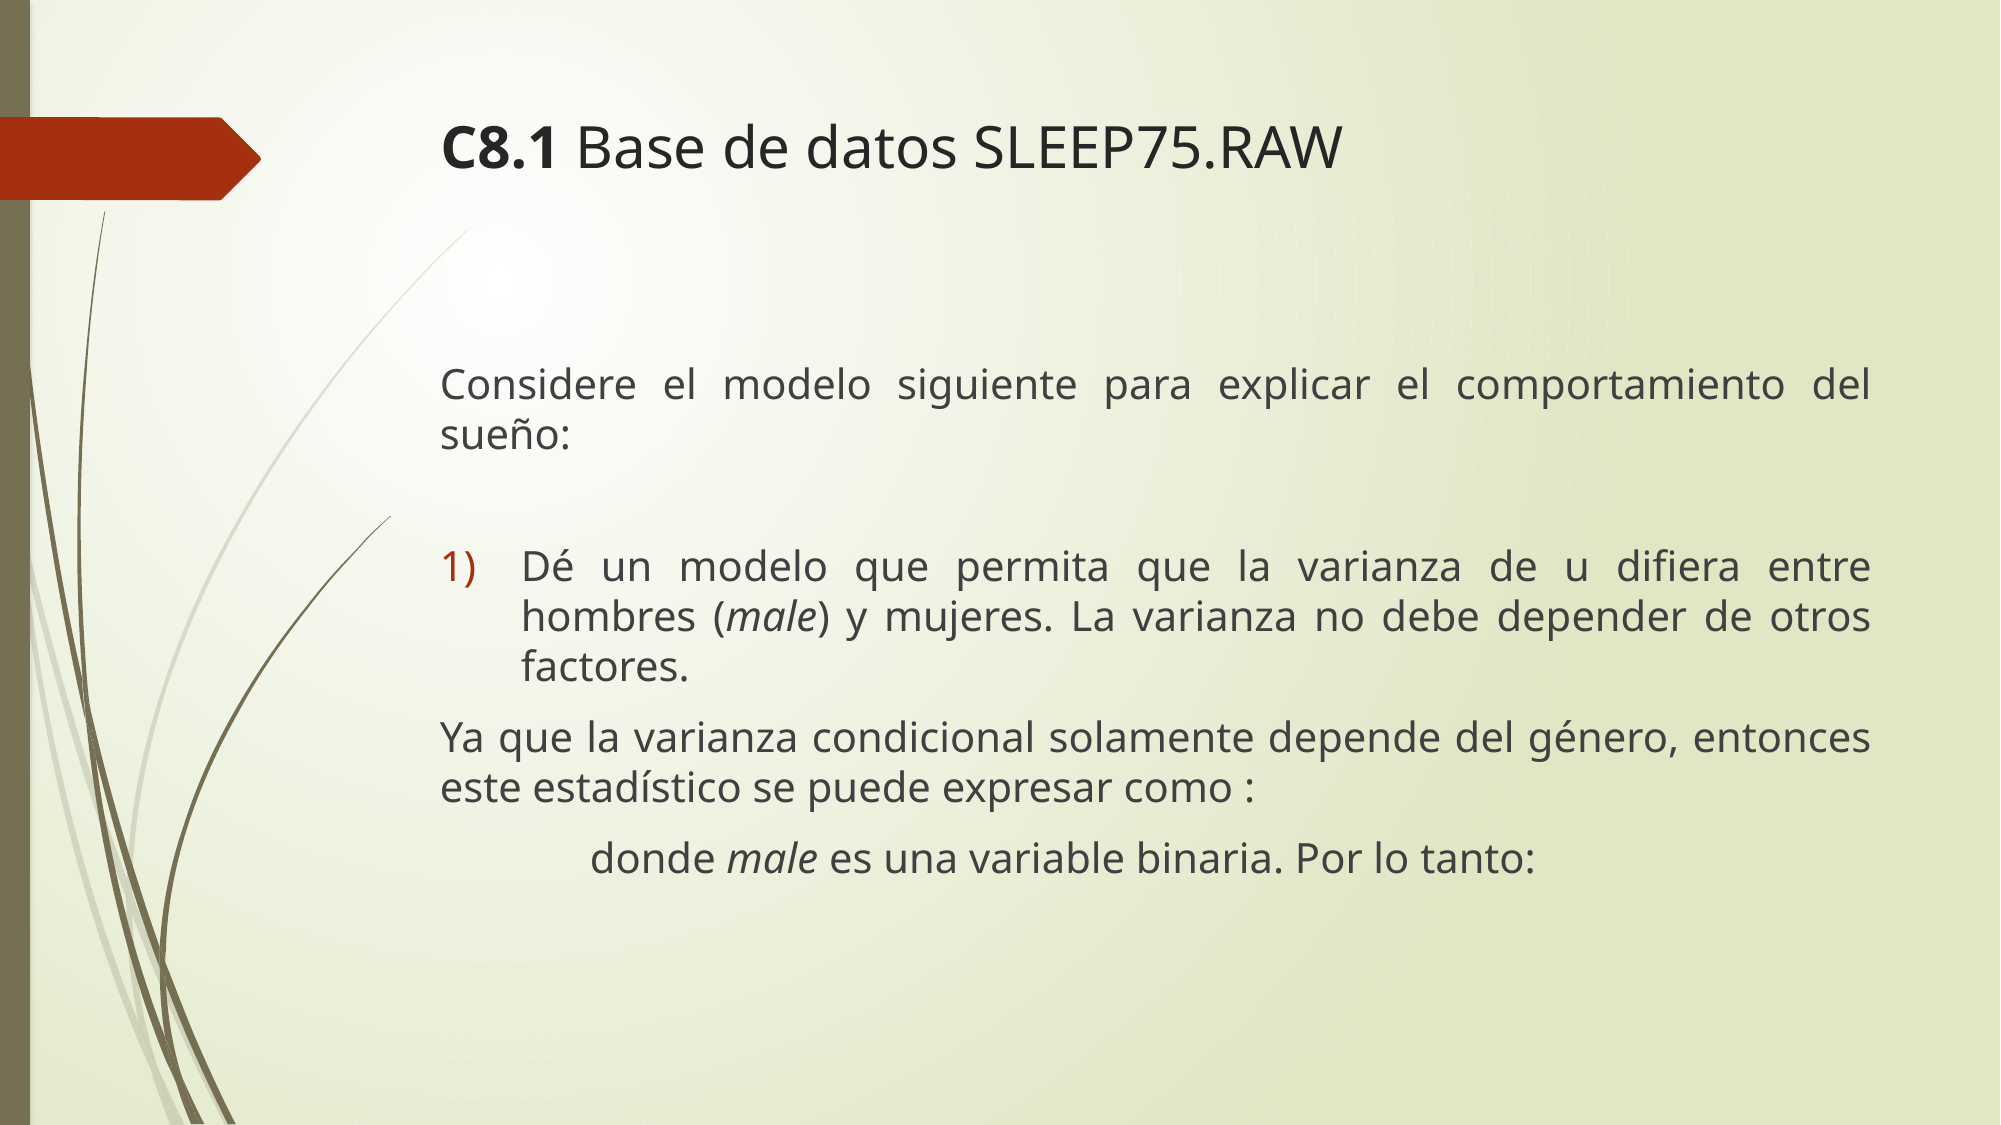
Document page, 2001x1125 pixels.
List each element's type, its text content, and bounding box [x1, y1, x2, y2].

title C8.1 Base de datos SLEEP75.RAW [425, 102, 1888, 313]
